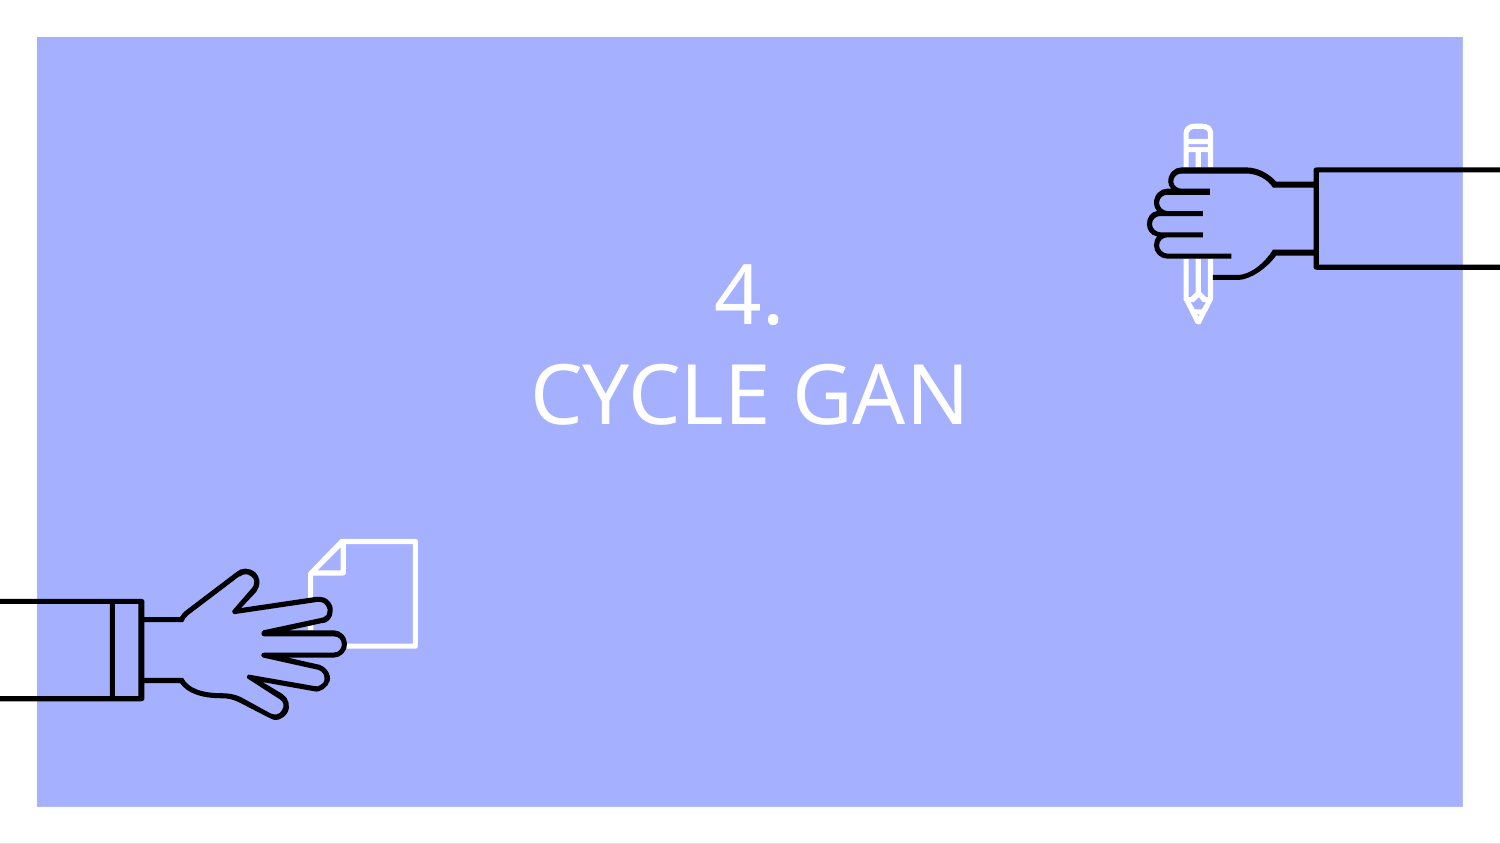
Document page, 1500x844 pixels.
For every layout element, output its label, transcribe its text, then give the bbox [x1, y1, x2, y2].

title 4. CYCLE GAN [430, 309, 1070, 557]
